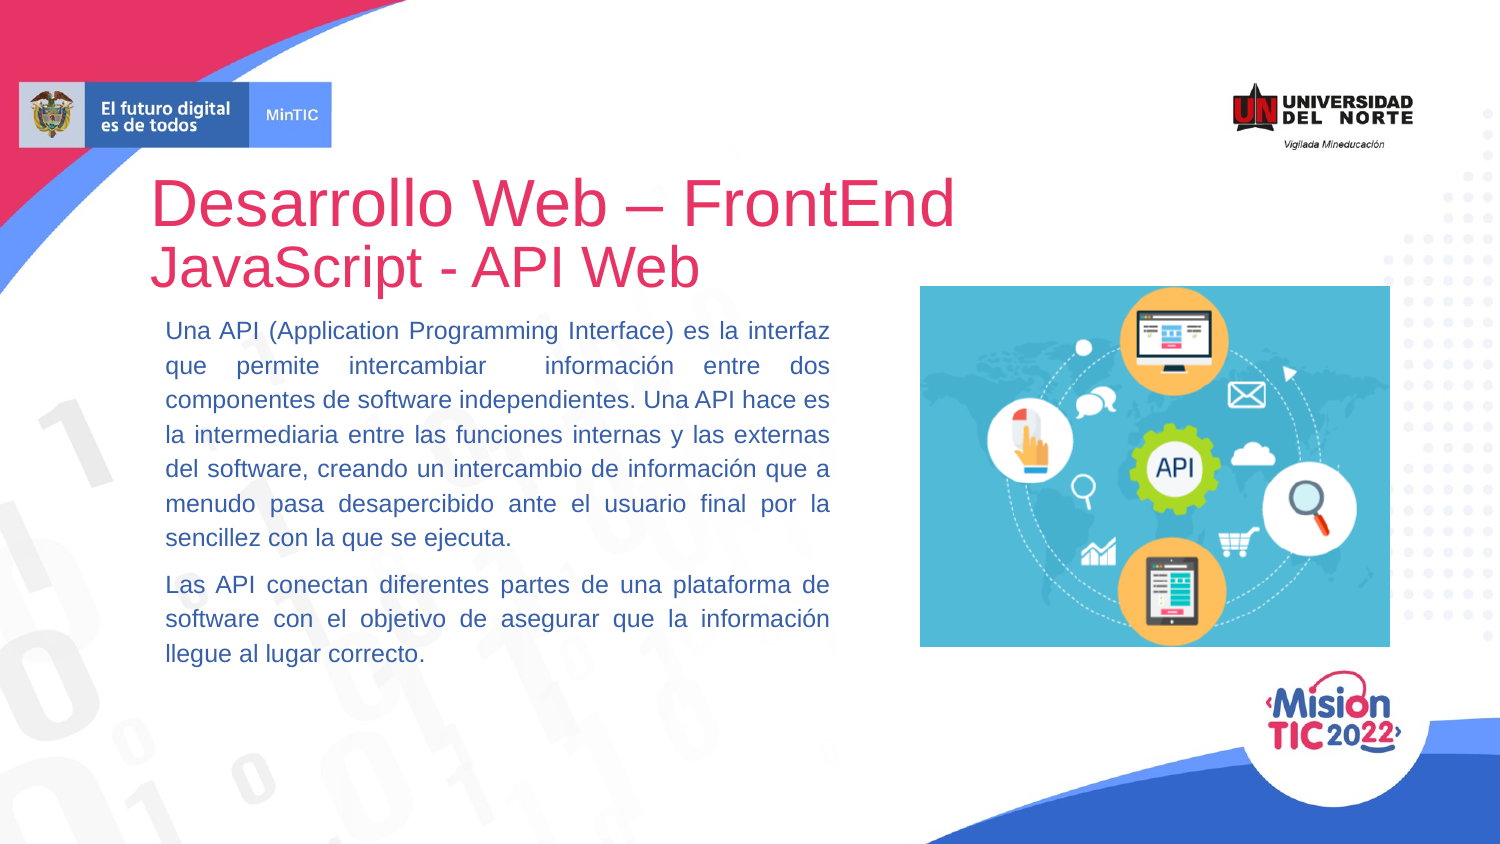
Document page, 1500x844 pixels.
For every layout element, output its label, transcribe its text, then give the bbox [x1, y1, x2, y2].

picture [0, 0, 1500, 844]
text_box Desarrollo Web – FrontEnd JavaScript - API Web [139, 164, 1347, 305]
text_box Una API (Application Programming Interface) es la interfaz que permite intercambiar información entre dos componentes de software independientes. Una API hace es la intermediaria entre las funciones internas y las externas del software, creando un intercambio de información que a menudo pasa desapercibido ante el usuario final por la sencillez con la que se ejecuta. Las API conectan diferentes partes de una plataforma de software con el objetivo de asegurar que la información llegue al lugar correcto. [139, 304, 832, 830]
